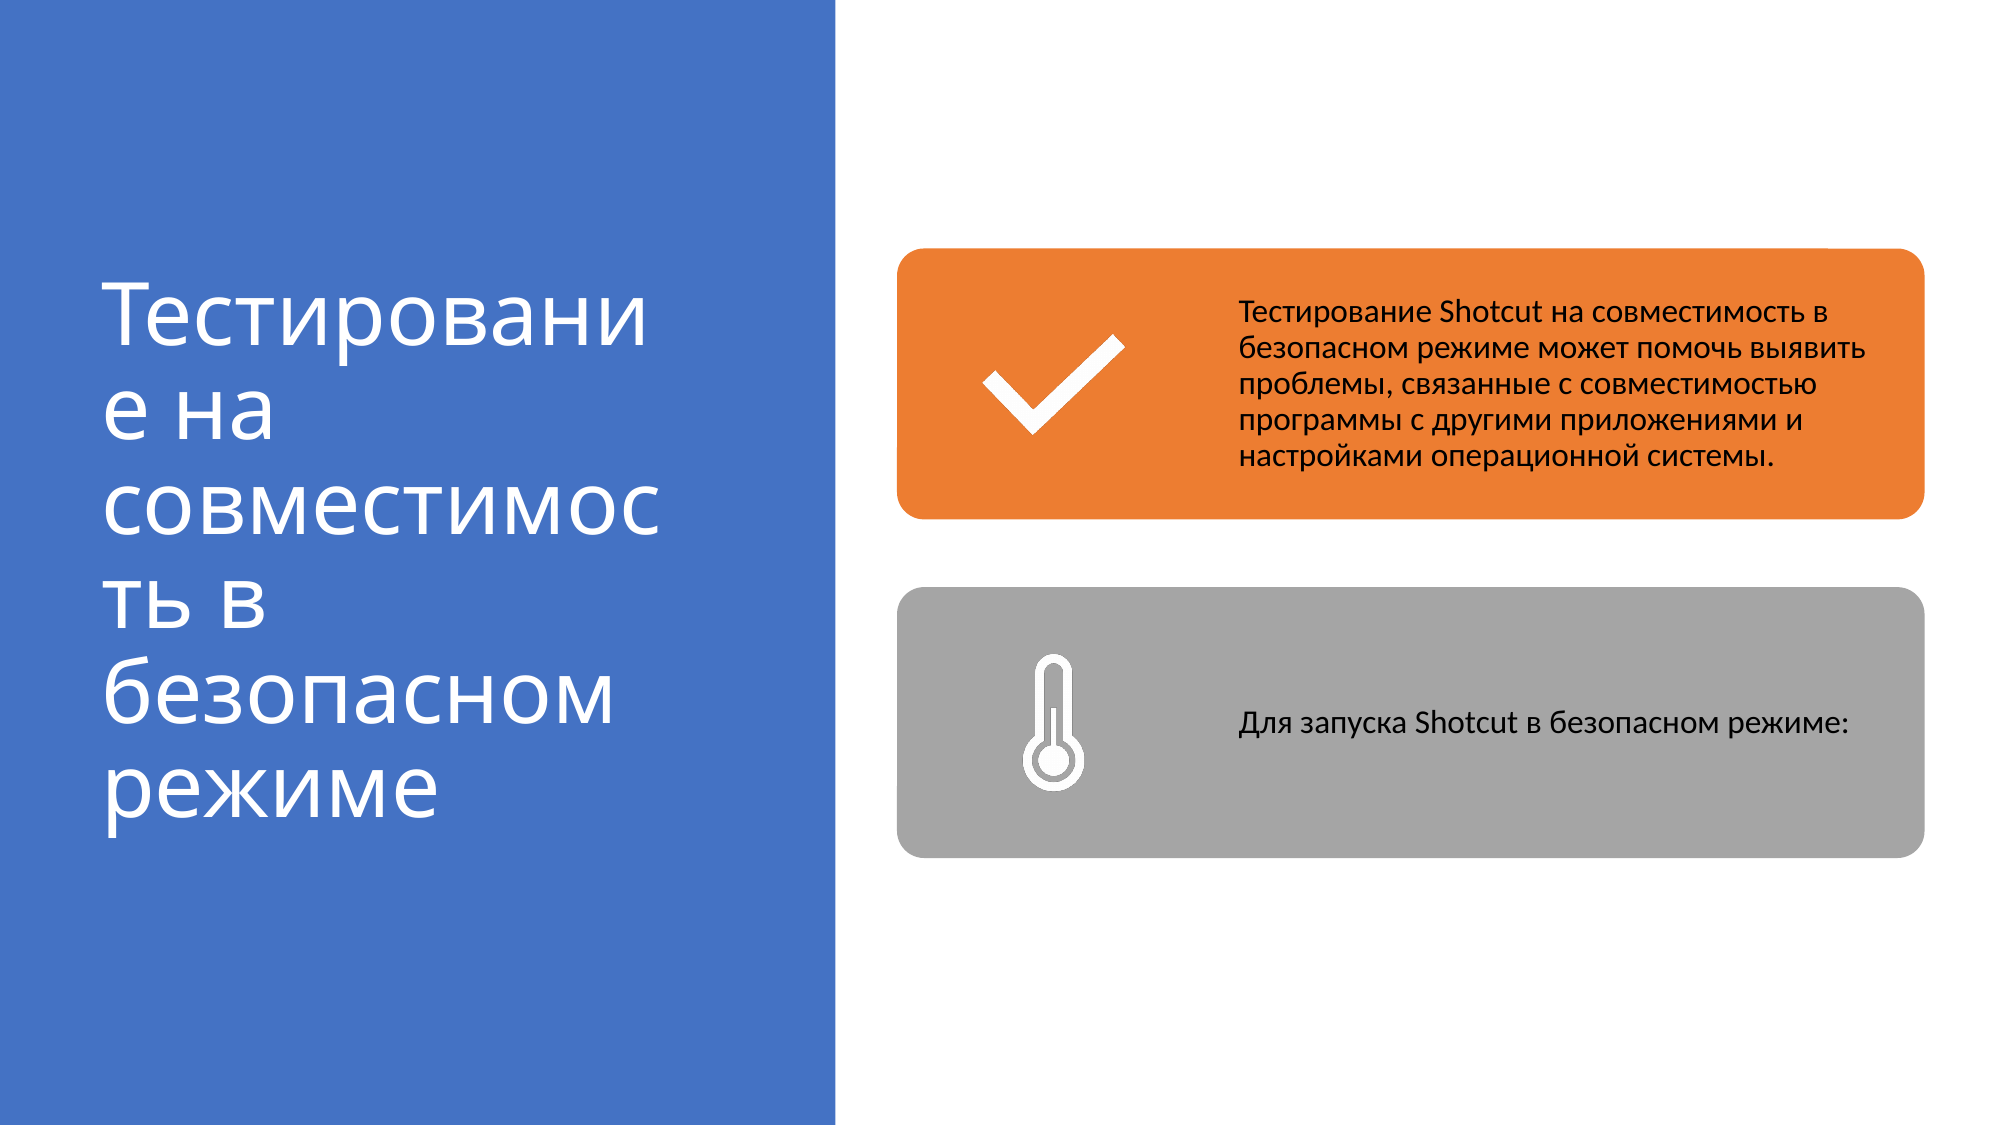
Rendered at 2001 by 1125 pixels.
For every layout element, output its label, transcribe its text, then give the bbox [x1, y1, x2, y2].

text_box [0, 0, 836, 1125]
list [897, 101, 1925, 1005]
title Тестирование на совместимость в безопасном режиме [86, 101, 711, 1005]
